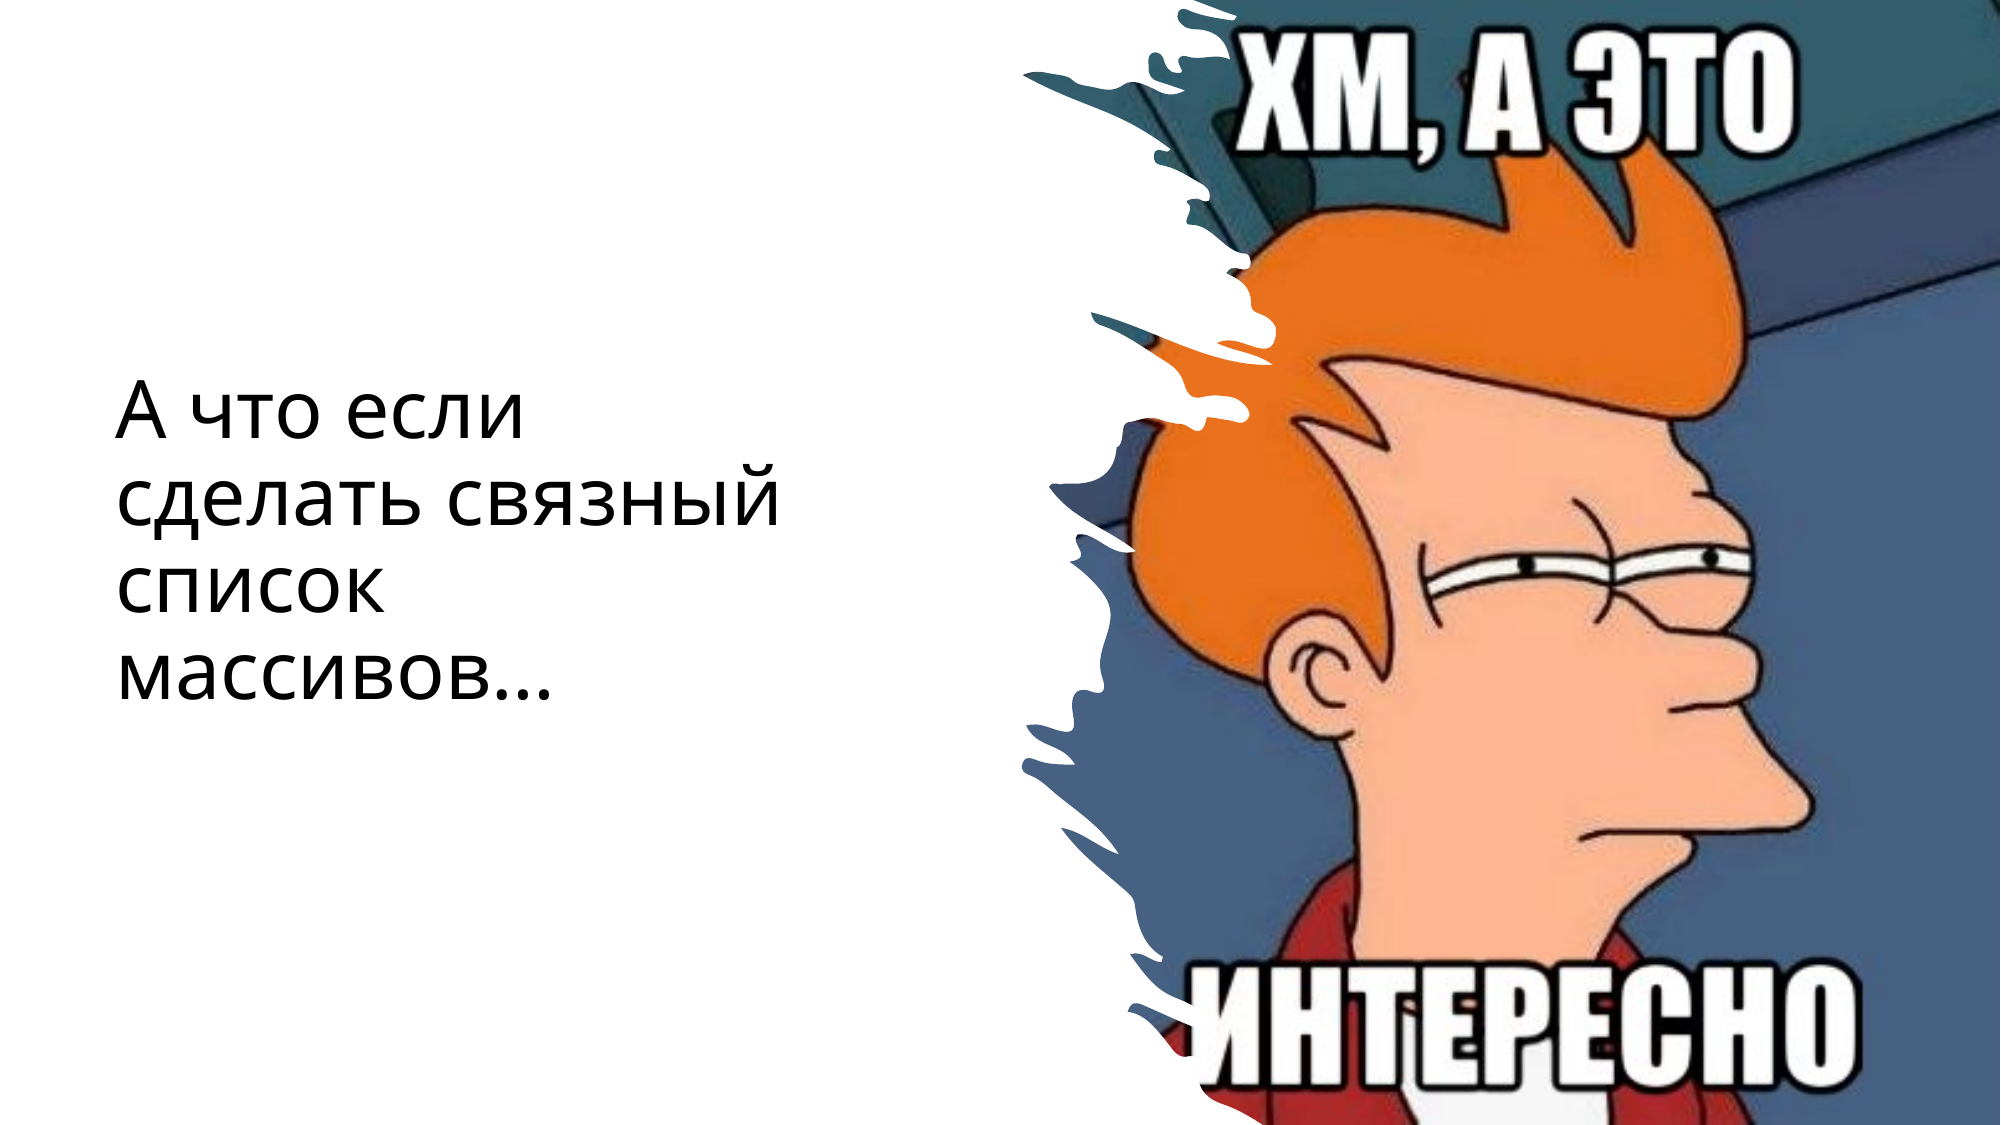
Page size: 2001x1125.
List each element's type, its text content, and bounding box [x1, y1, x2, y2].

picture [1021, 0, 2000, 1125]
title А что если сделать связный список массивов… [100, 360, 859, 725]
